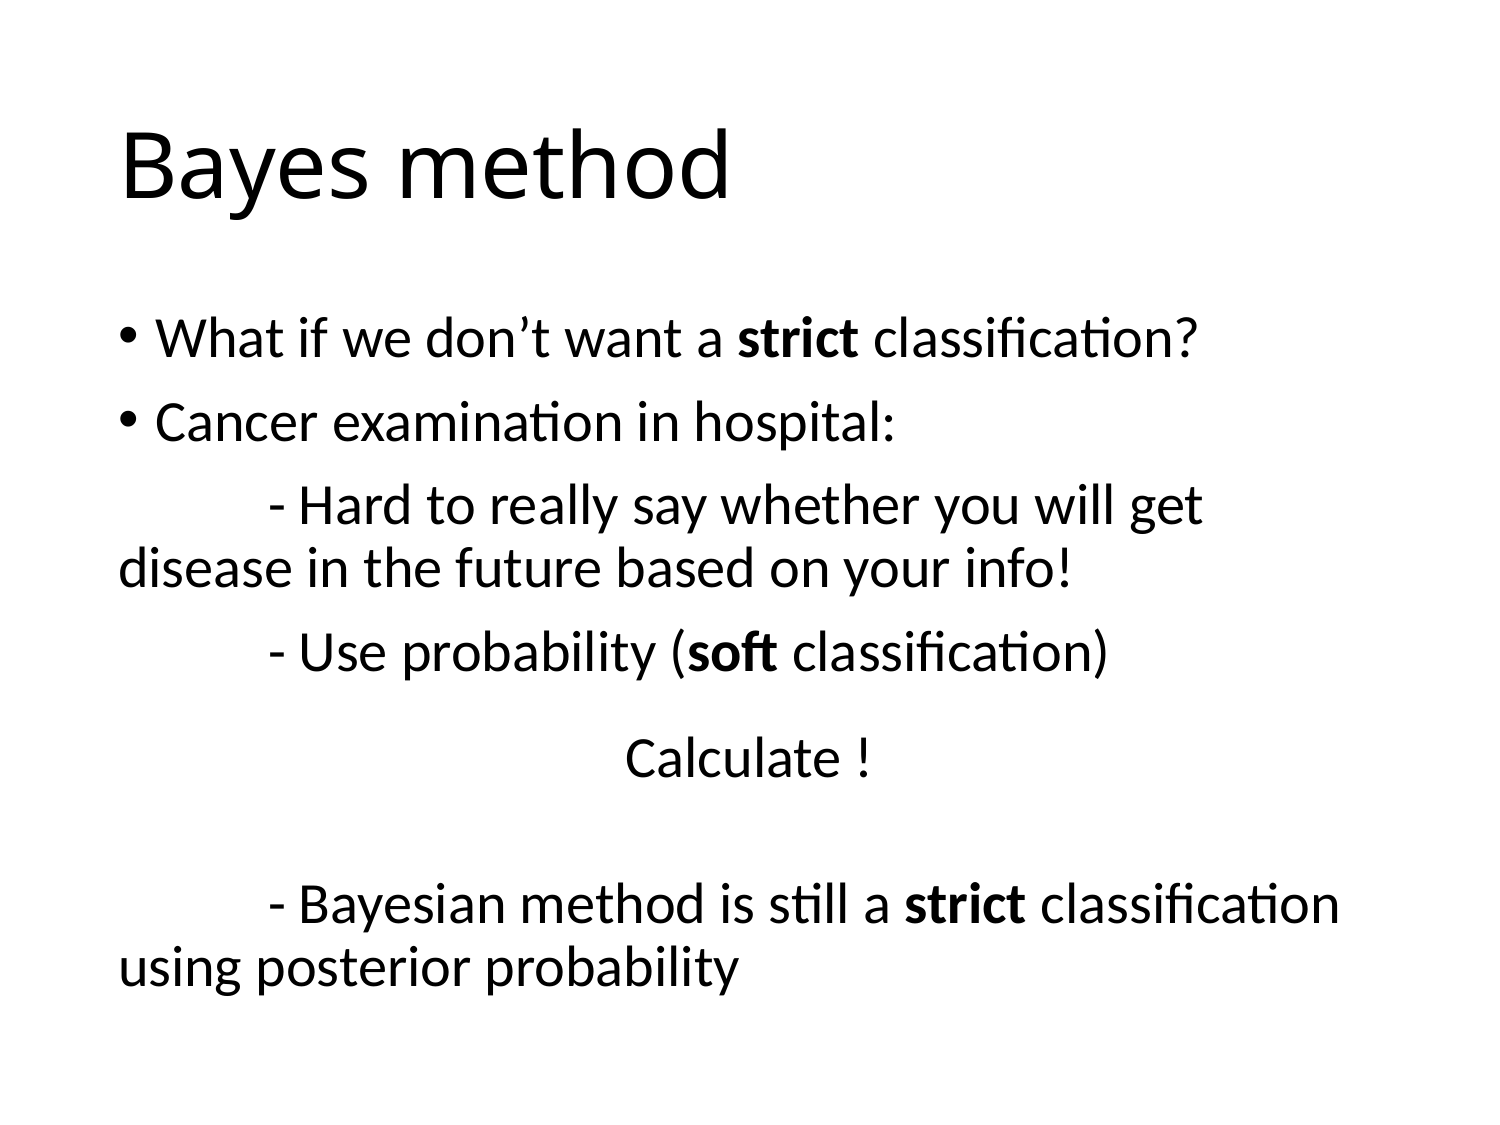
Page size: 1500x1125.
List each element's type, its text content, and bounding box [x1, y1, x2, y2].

title Bayes method [103, 59, 1397, 278]
list What if we don’t want a strict classification? Cancer examination in hospital: - Hard to really say whether you will get disease in the future based on your info! - Use probability (soft classification) - Bayesian method is still a strict classification using posterior probability [103, 299, 1397, 1014]
